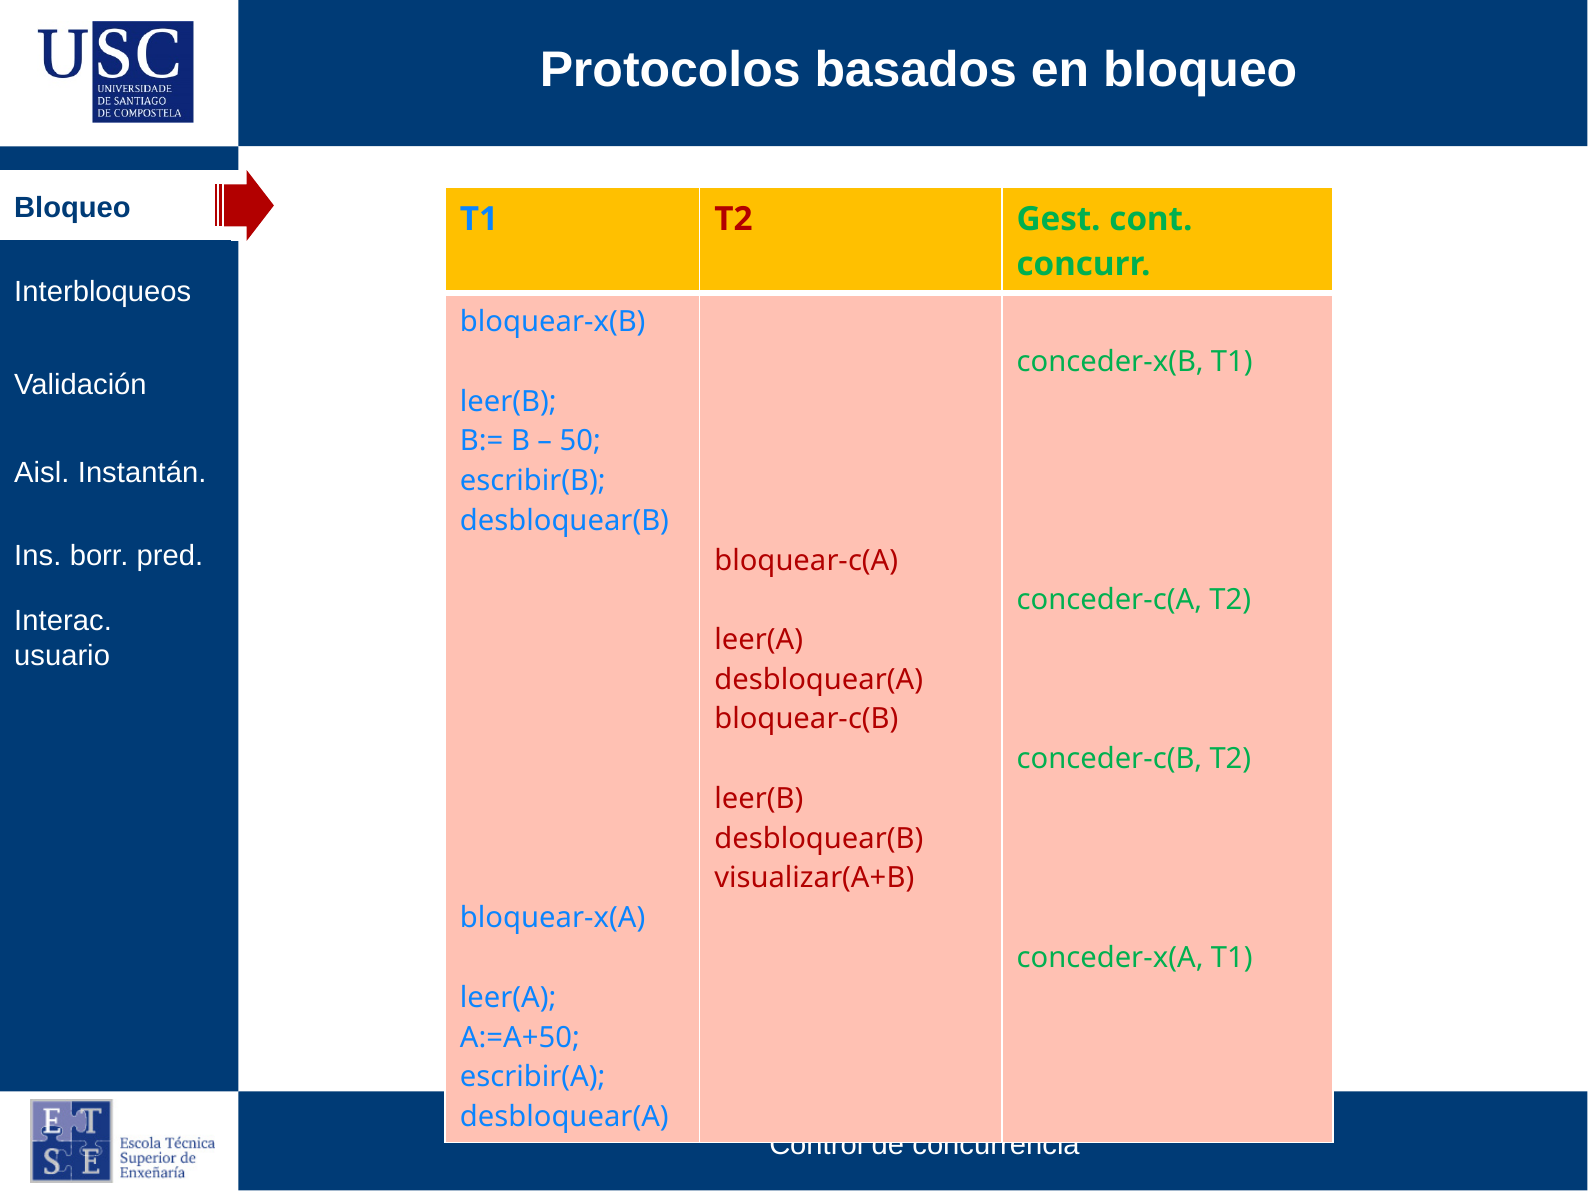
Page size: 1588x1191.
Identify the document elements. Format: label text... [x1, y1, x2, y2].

text_box Ins. borr. pred. [0, 512, 230, 595]
table_cell bloquear-x(B) leer(B); B:= B – 50; escribir(B); desbloquear(B) bloquear-x(A) leer(A); A:=A+50; escribir(A); desbloquear(A) [446, 296, 699, 1142]
table_header T2 [700, 188, 1001, 290]
text_box [224, 170, 274, 241]
text_box Interac. usuario [0, 595, 230, 678]
text_box Interbloqueos [0, 240, 230, 335]
picture [37, 21, 194, 123]
table_cell conceder-x(B, T1) conceder-c(A, T2) conceder-c(B, T2) conceder-x(A, T1) [1003, 296, 1332, 1142]
text_box Bloqueo [0, 170, 246, 241]
table_cell bloquear-c(A) leer(A) desbloquear(A) bloquear-c(B) leer(B) desbloquear(B) visualizar(A+B) [700, 296, 1001, 1142]
text_box Aisl. Instantán. [0, 429, 230, 512]
text_box Validación [0, 335, 230, 429]
text_box [218, 184, 223, 227]
table_header T1 [446, 188, 699, 290]
picture [30, 1099, 215, 1183]
text_box Protocolos basados en bloqueo [250, 28, 1588, 114]
table_header Gest. cont. concurr. [1003, 188, 1332, 290]
